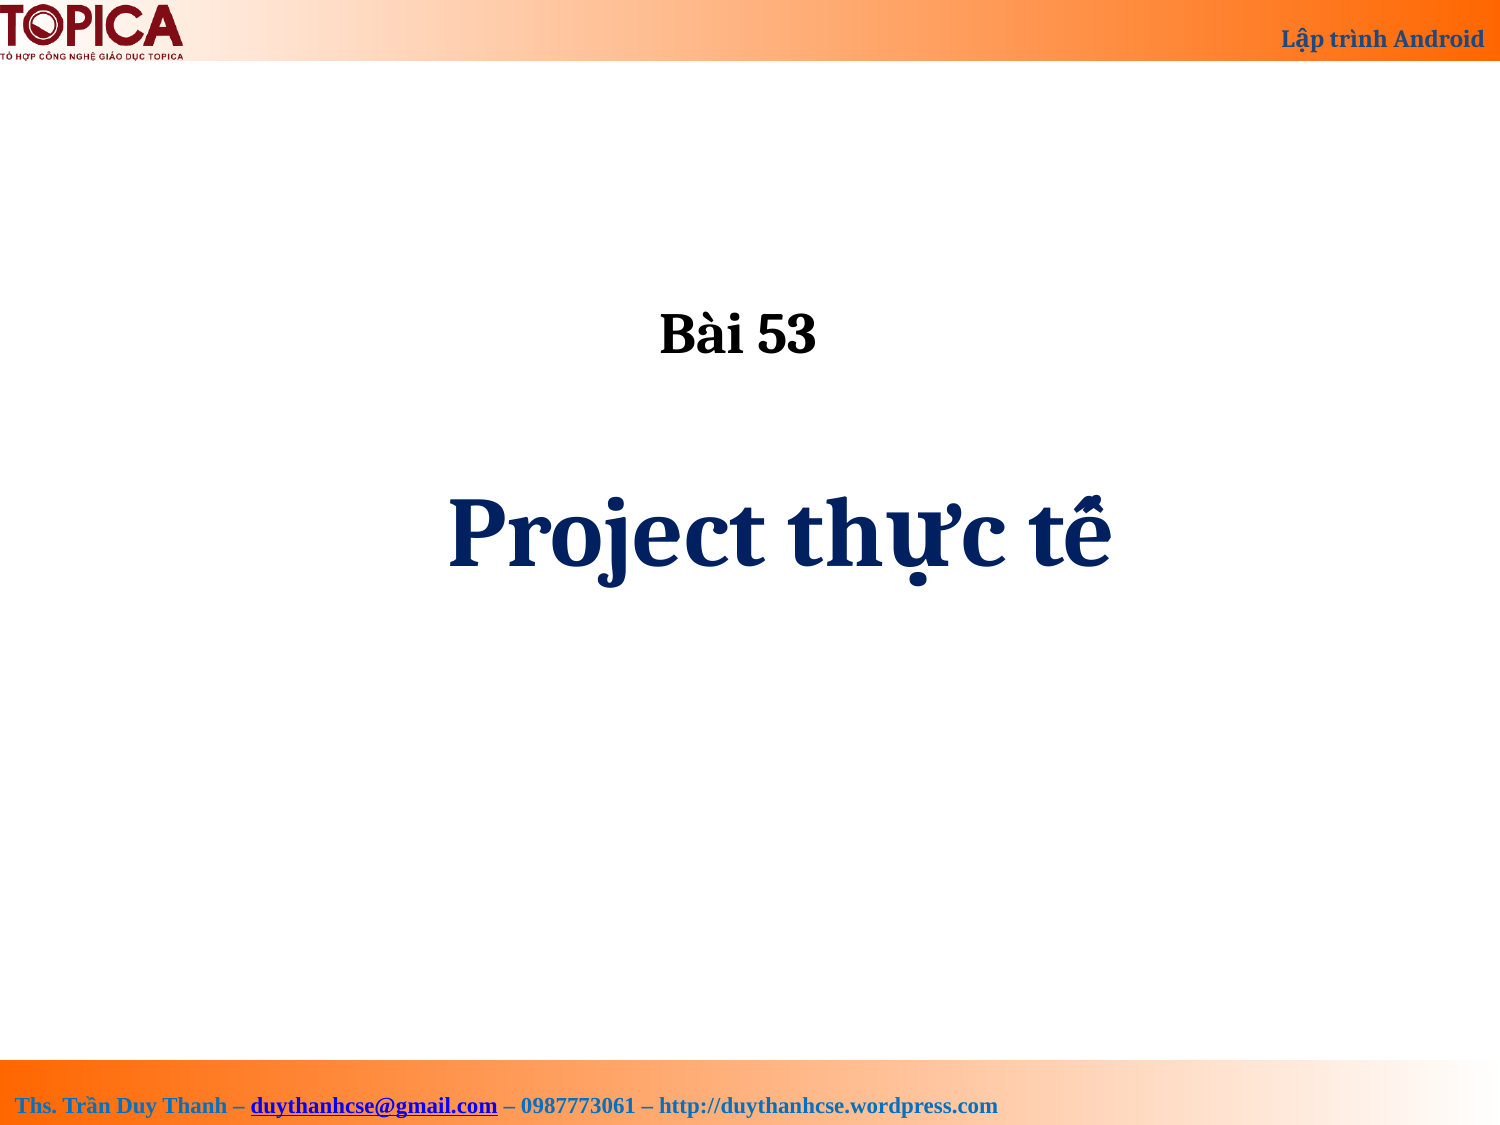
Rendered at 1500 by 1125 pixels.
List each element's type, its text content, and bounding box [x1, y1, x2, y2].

picture [0, 4, 183, 61]
text_box Bài 53 [644, 287, 833, 373]
text_box Project thực tế [149, 474, 1413, 579]
